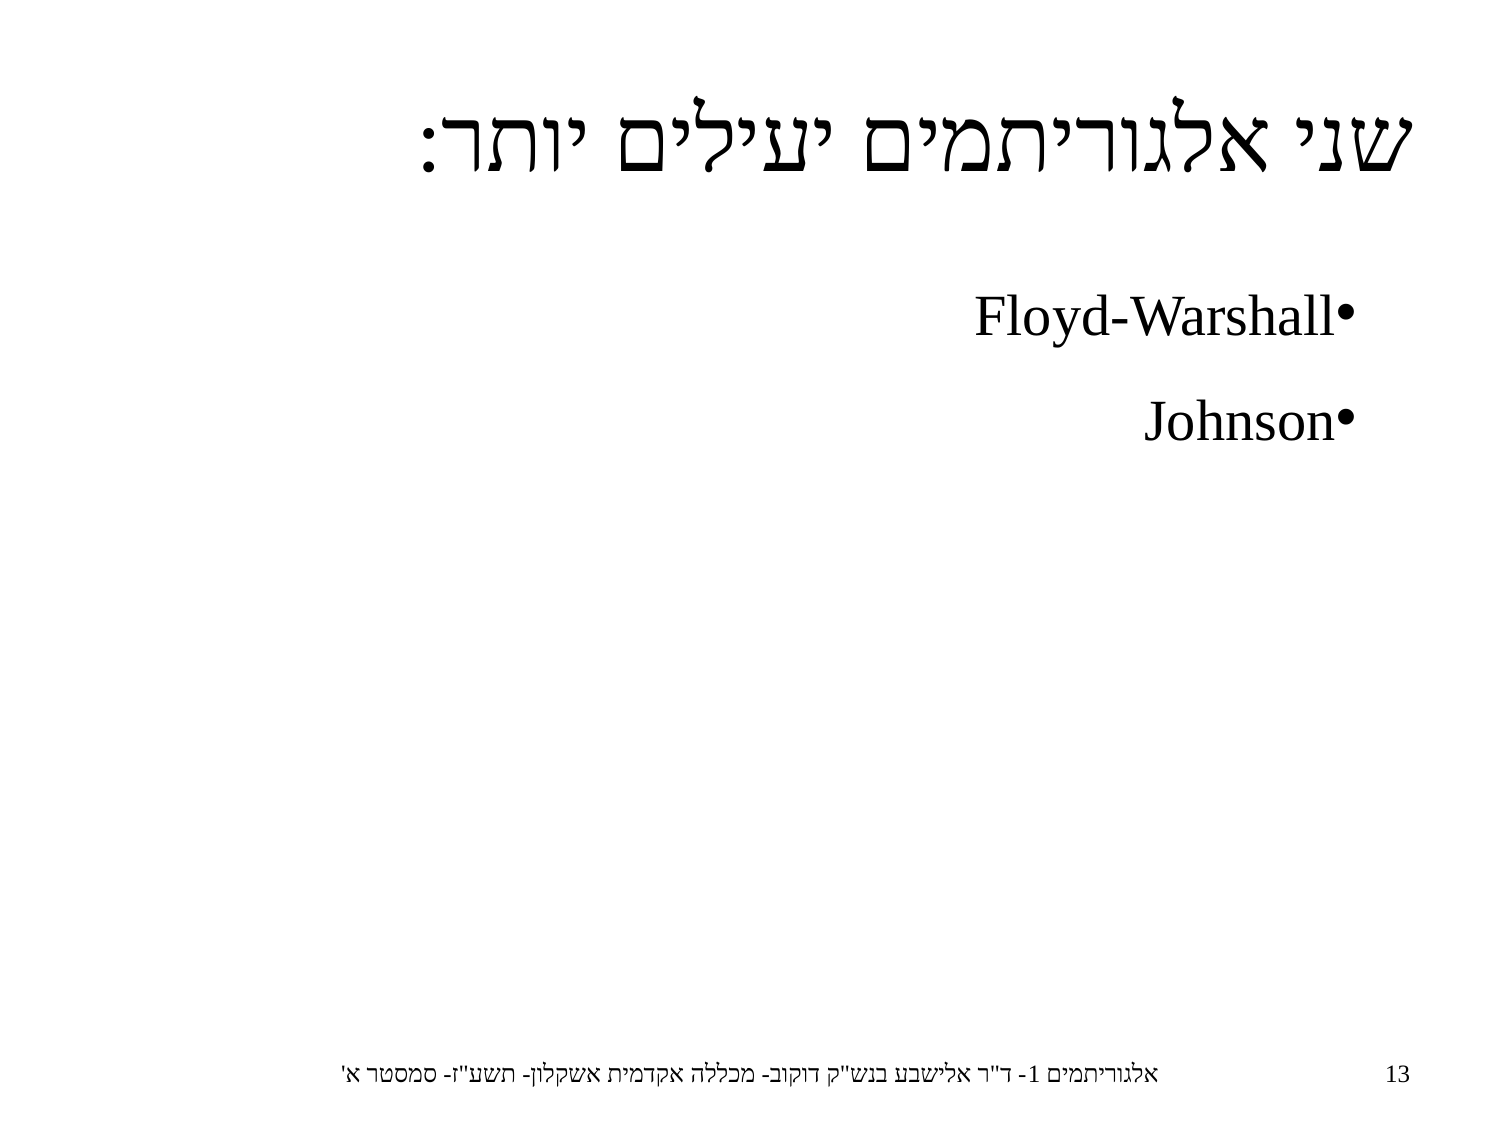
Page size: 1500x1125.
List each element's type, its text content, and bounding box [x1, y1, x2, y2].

text_box Floyd-Warshall Johnson [81, 234, 1371, 774]
footer אלגוריתמים 1- ד"ר אלישבע בנש"ק דוקוב- מכללה אקדמית אשקלון- תשע"ז- סמסטר א' [304, 1042, 1074, 1103]
slide_number 13 [1074, 1042, 1425, 1103]
text_box שני אלגוריתמים יעילים יותר: [58, 46, 1430, 222]
